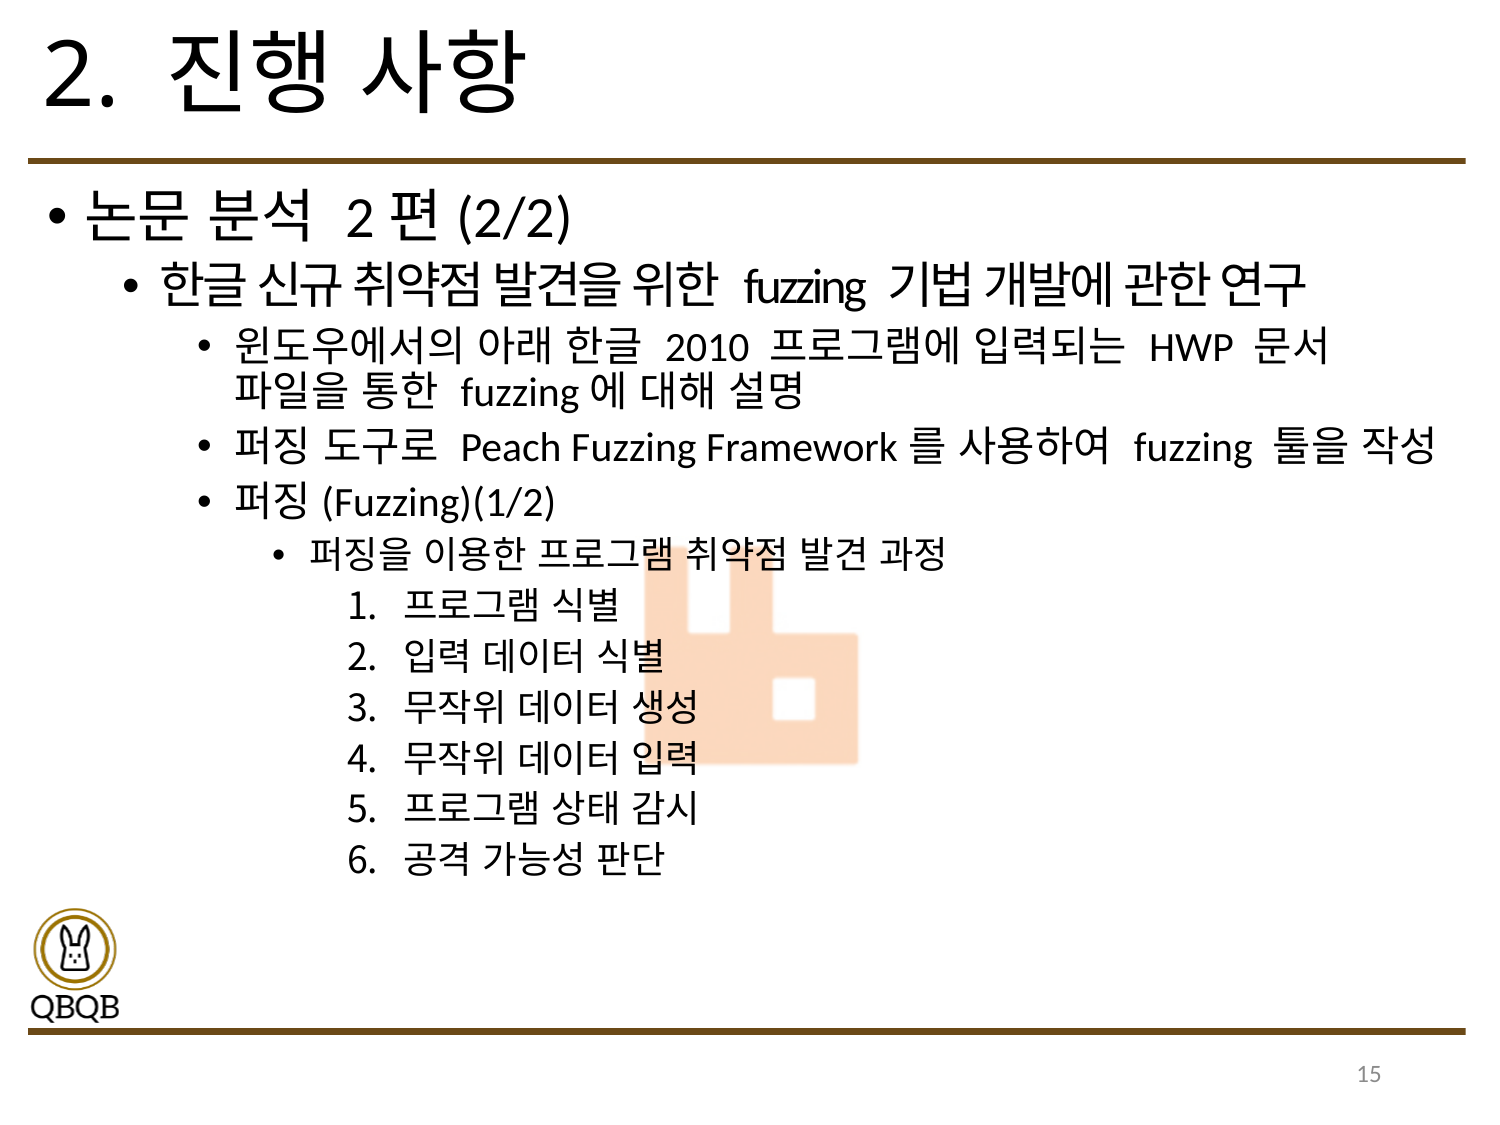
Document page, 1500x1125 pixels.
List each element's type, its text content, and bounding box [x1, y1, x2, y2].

picture [0, 856, 199, 1103]
slide_number 15 [1059, 1042, 1397, 1103]
title 2. 진행 사항 [27, 6, 1228, 147]
list 논문 분석 2편(2/2) 한글 신규 취약점 발견을 위한 fuzzing 기법 개발에 관한 연구 윈도우에서의 아래 한글 2010 프로그램에 입력되는 HWP 문서 파일을 통한 fuzzing에 대해 설명 퍼징 도구로 Peach Fuzzing Framework를 사용하여 fuzzing 툴을 작성 퍼징(Fuzzing)(1/2) 퍼징을 이용한 프로그램 취약점 발견 과정 프로그램 식별 입력 데이터 식별 무작위 데이터 생성 무작위 데이터 입력 프로그램 상태 감시 공격 가능성 판단 [32, 179, 1464, 979]
